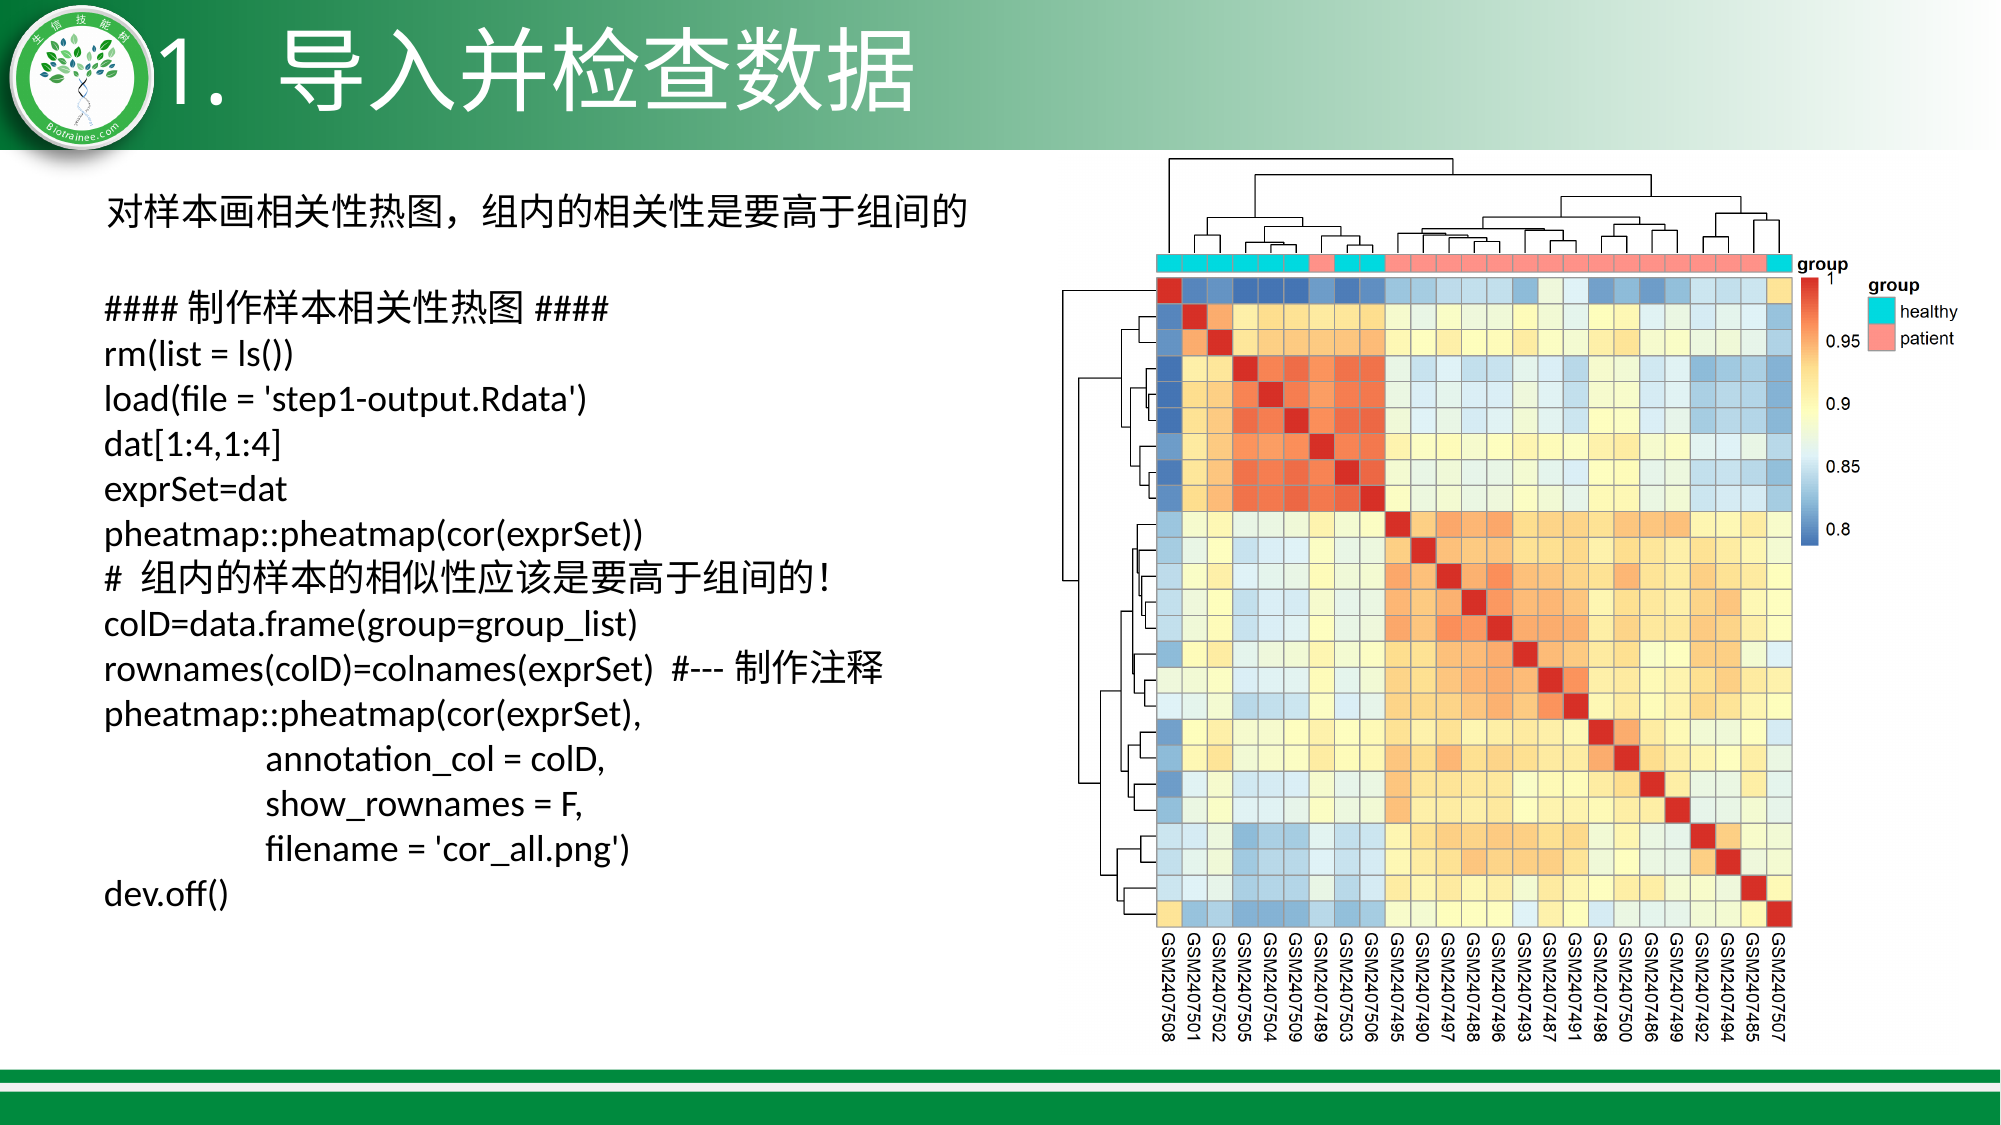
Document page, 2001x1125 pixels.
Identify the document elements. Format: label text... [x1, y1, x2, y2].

title 1. 导入并检查数据 [137, 20, 1863, 239]
picture [1058, 154, 1959, 1055]
picture [0, 0, 170, 187]
text_box 对样本画相关性热图，组内的相关性是要高于组间的 [91, 180, 1032, 241]
text_box ####制作样本相关性热图#### rm(list = ls()) load(file = 'step1-output.Rdata') dat[1:4,1:4] exprSet=dat pheatmap::pheatmap(cor(exprSet)) # 组内的样本的相似性应该是要高于组间的！ colD=data.frame(group=group_list) rownames(colD)=colnames(exprSet) #---制作注释 pheatmap::pheatmap(cor(exprSet), annotation_col = colD, show_rownames = F, filename = 'cor_all.png') dev.off() [89, 276, 1058, 922]
